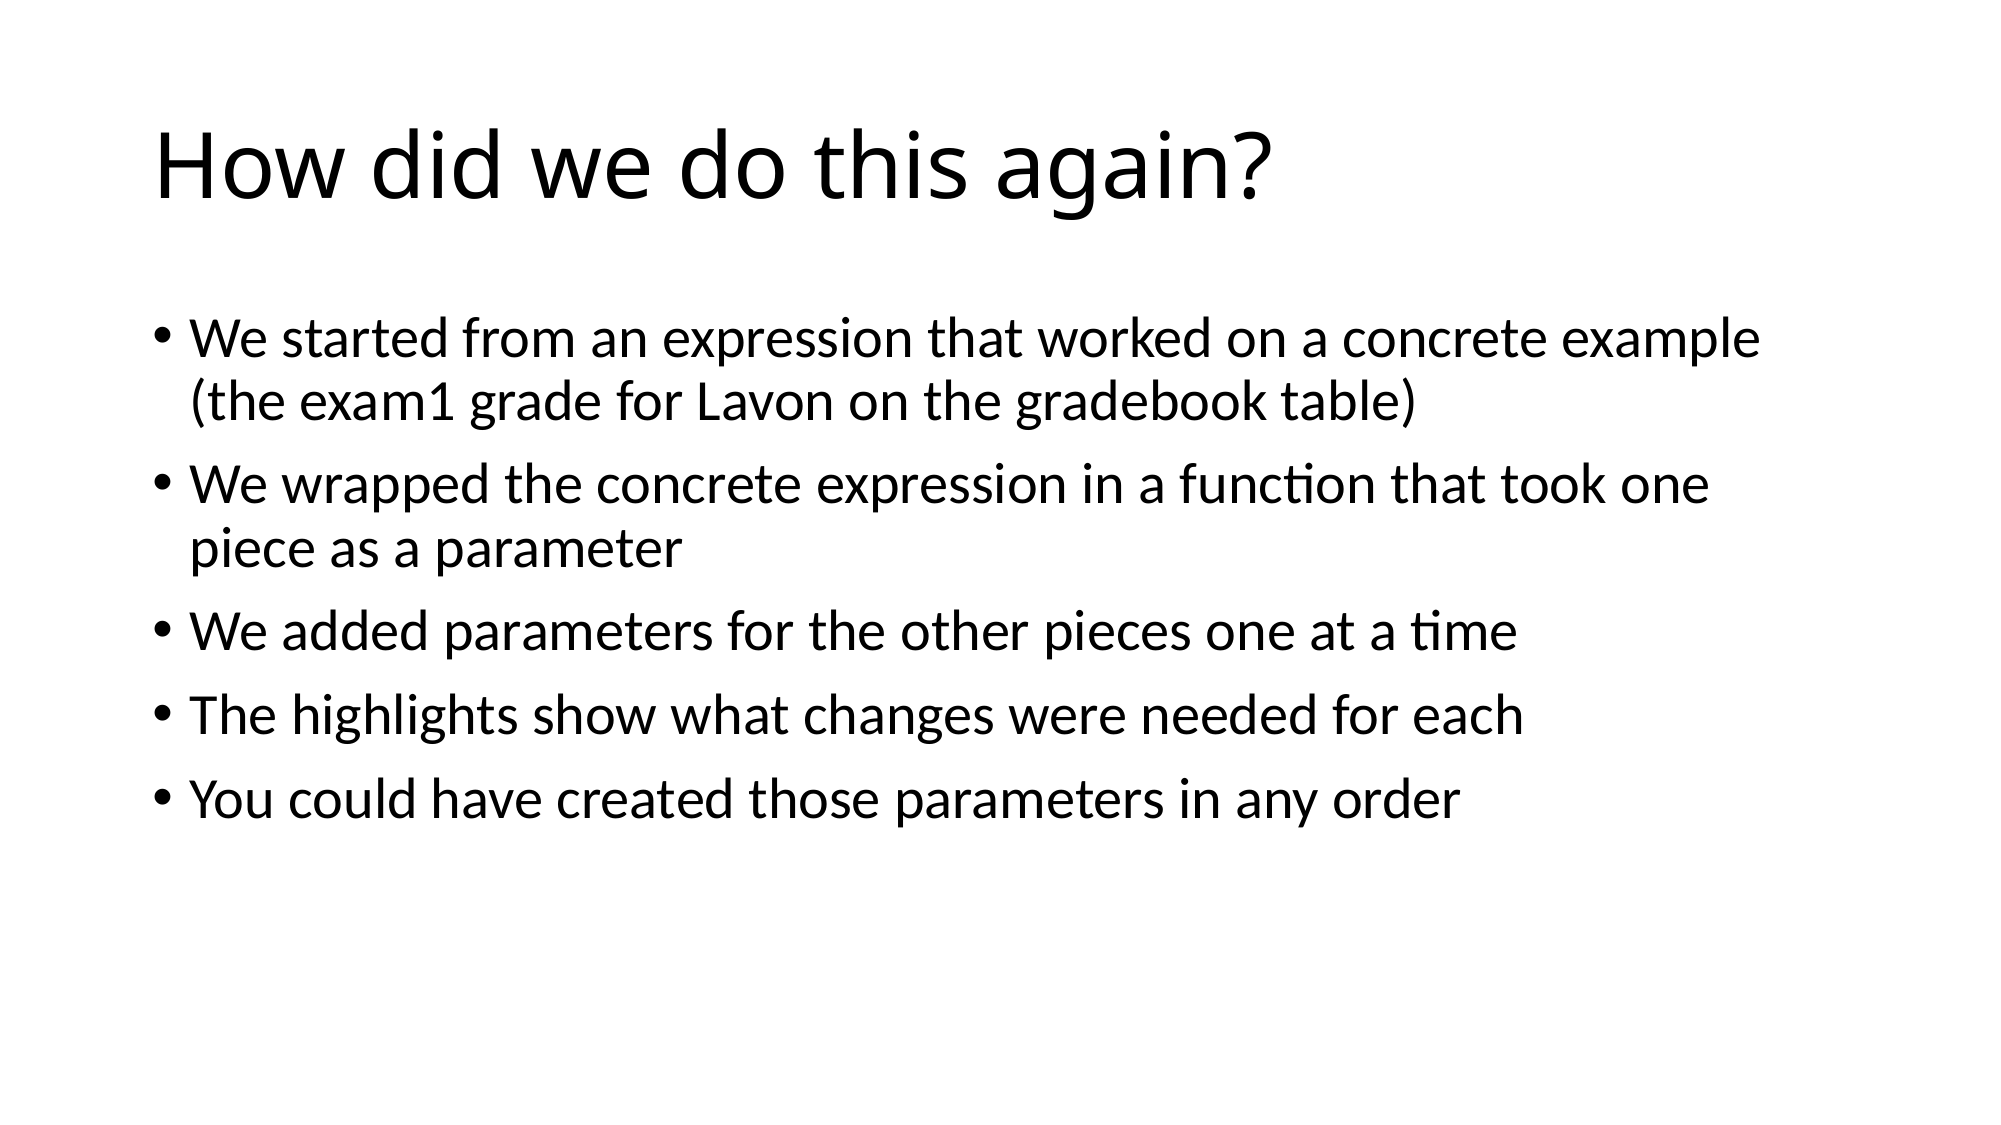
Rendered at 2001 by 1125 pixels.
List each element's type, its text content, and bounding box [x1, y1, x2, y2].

title How did we do this again? [137, 59, 1863, 278]
list We started from an expression that worked on a concrete example (the exam1 grade for Lavon on the gradebook table) We wrapped the concrete expression in a function that took one piece as a parameter We added parameters for the other pieces one at a time The highlights show what changes were needed for each You could have created those parameters in any order [137, 299, 1863, 1014]
